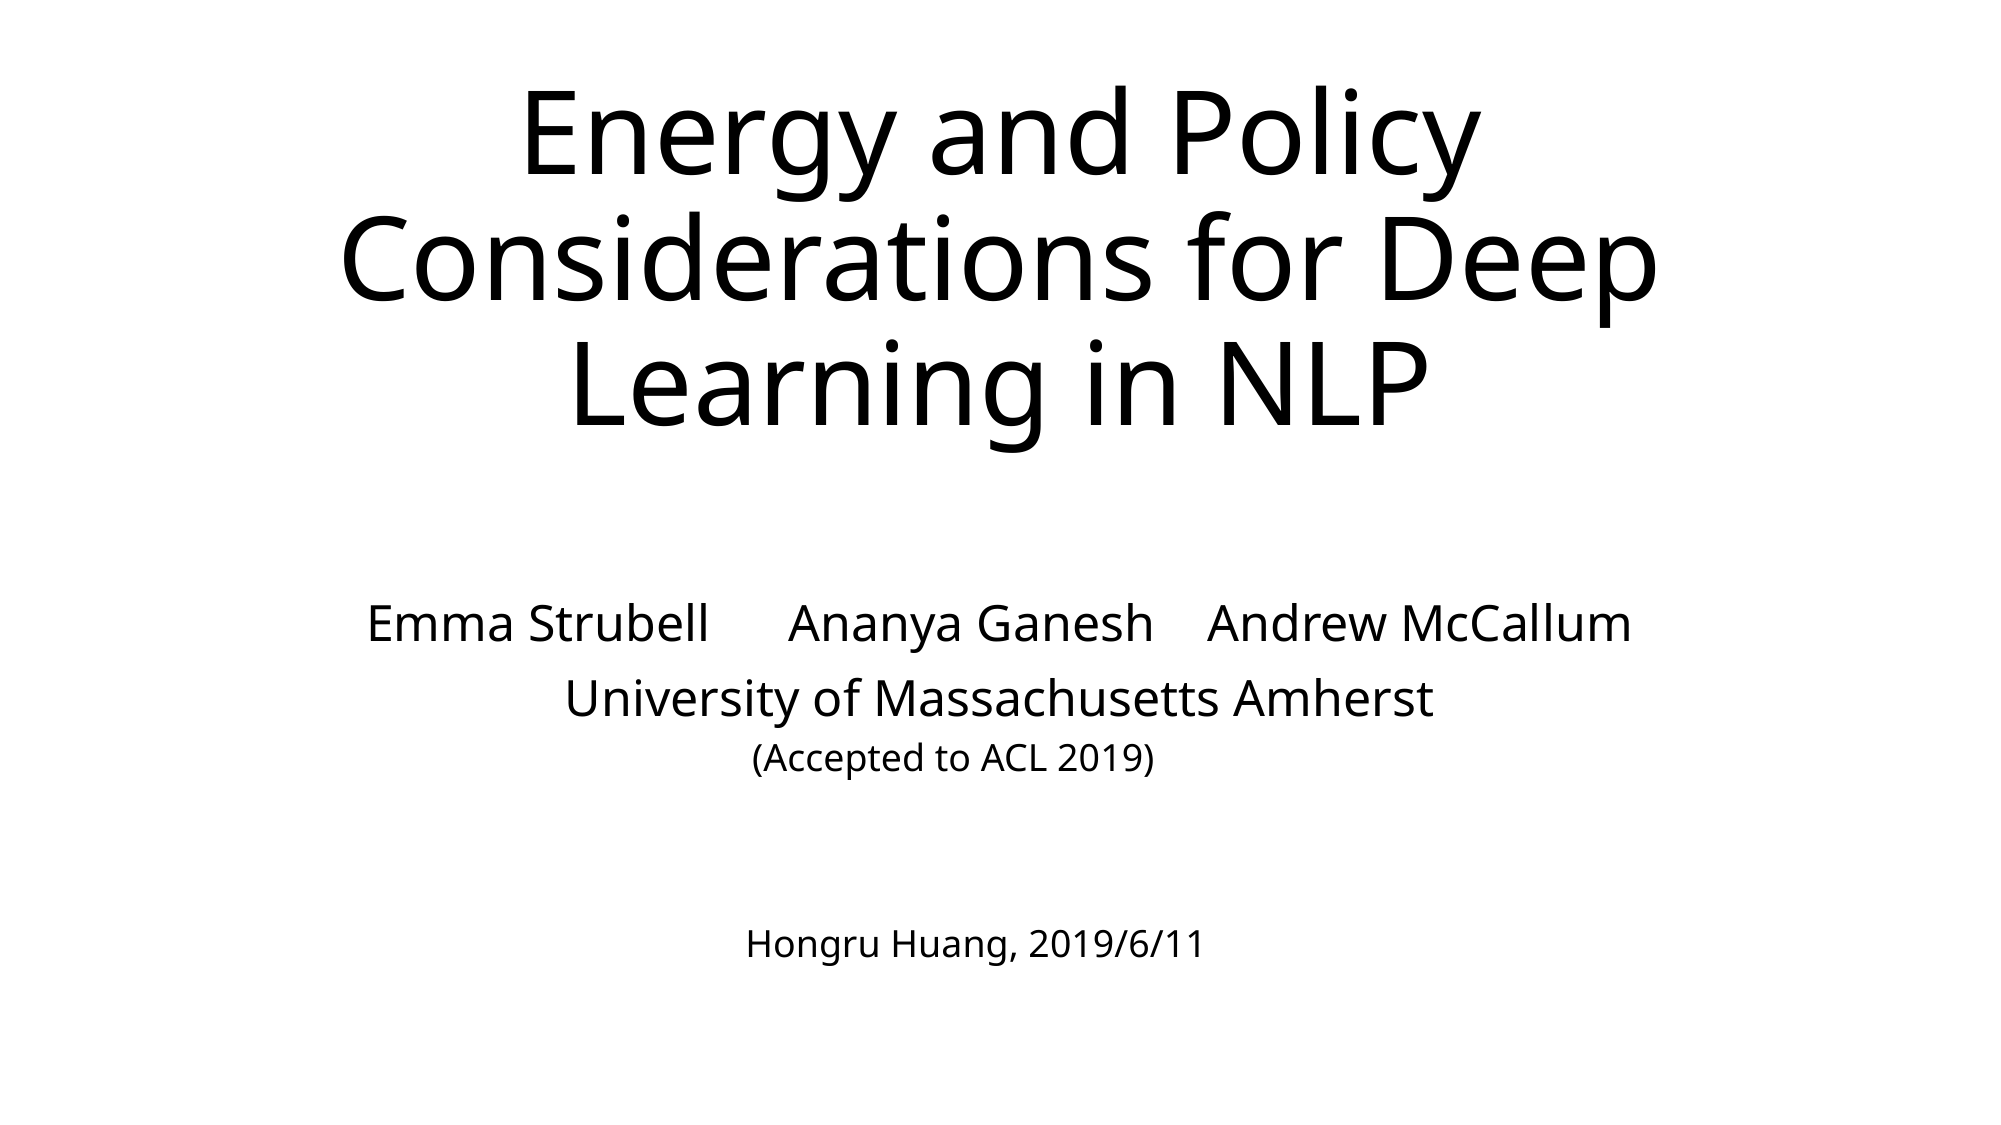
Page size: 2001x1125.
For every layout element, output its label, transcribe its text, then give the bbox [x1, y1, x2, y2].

text_box Hongru Huang, 2019/6/11 [730, 912, 1222, 973]
title Energy and Policy Considerations for Deep Learning in NLP [154, 66, 1846, 459]
text_box (Accepted to ACL 2019) [737, 726, 1170, 787]
subtitle Emma Strubell Ananya Ganesh Andrew McCallum University of Massachusetts Amherst [249, 590, 1750, 863]
